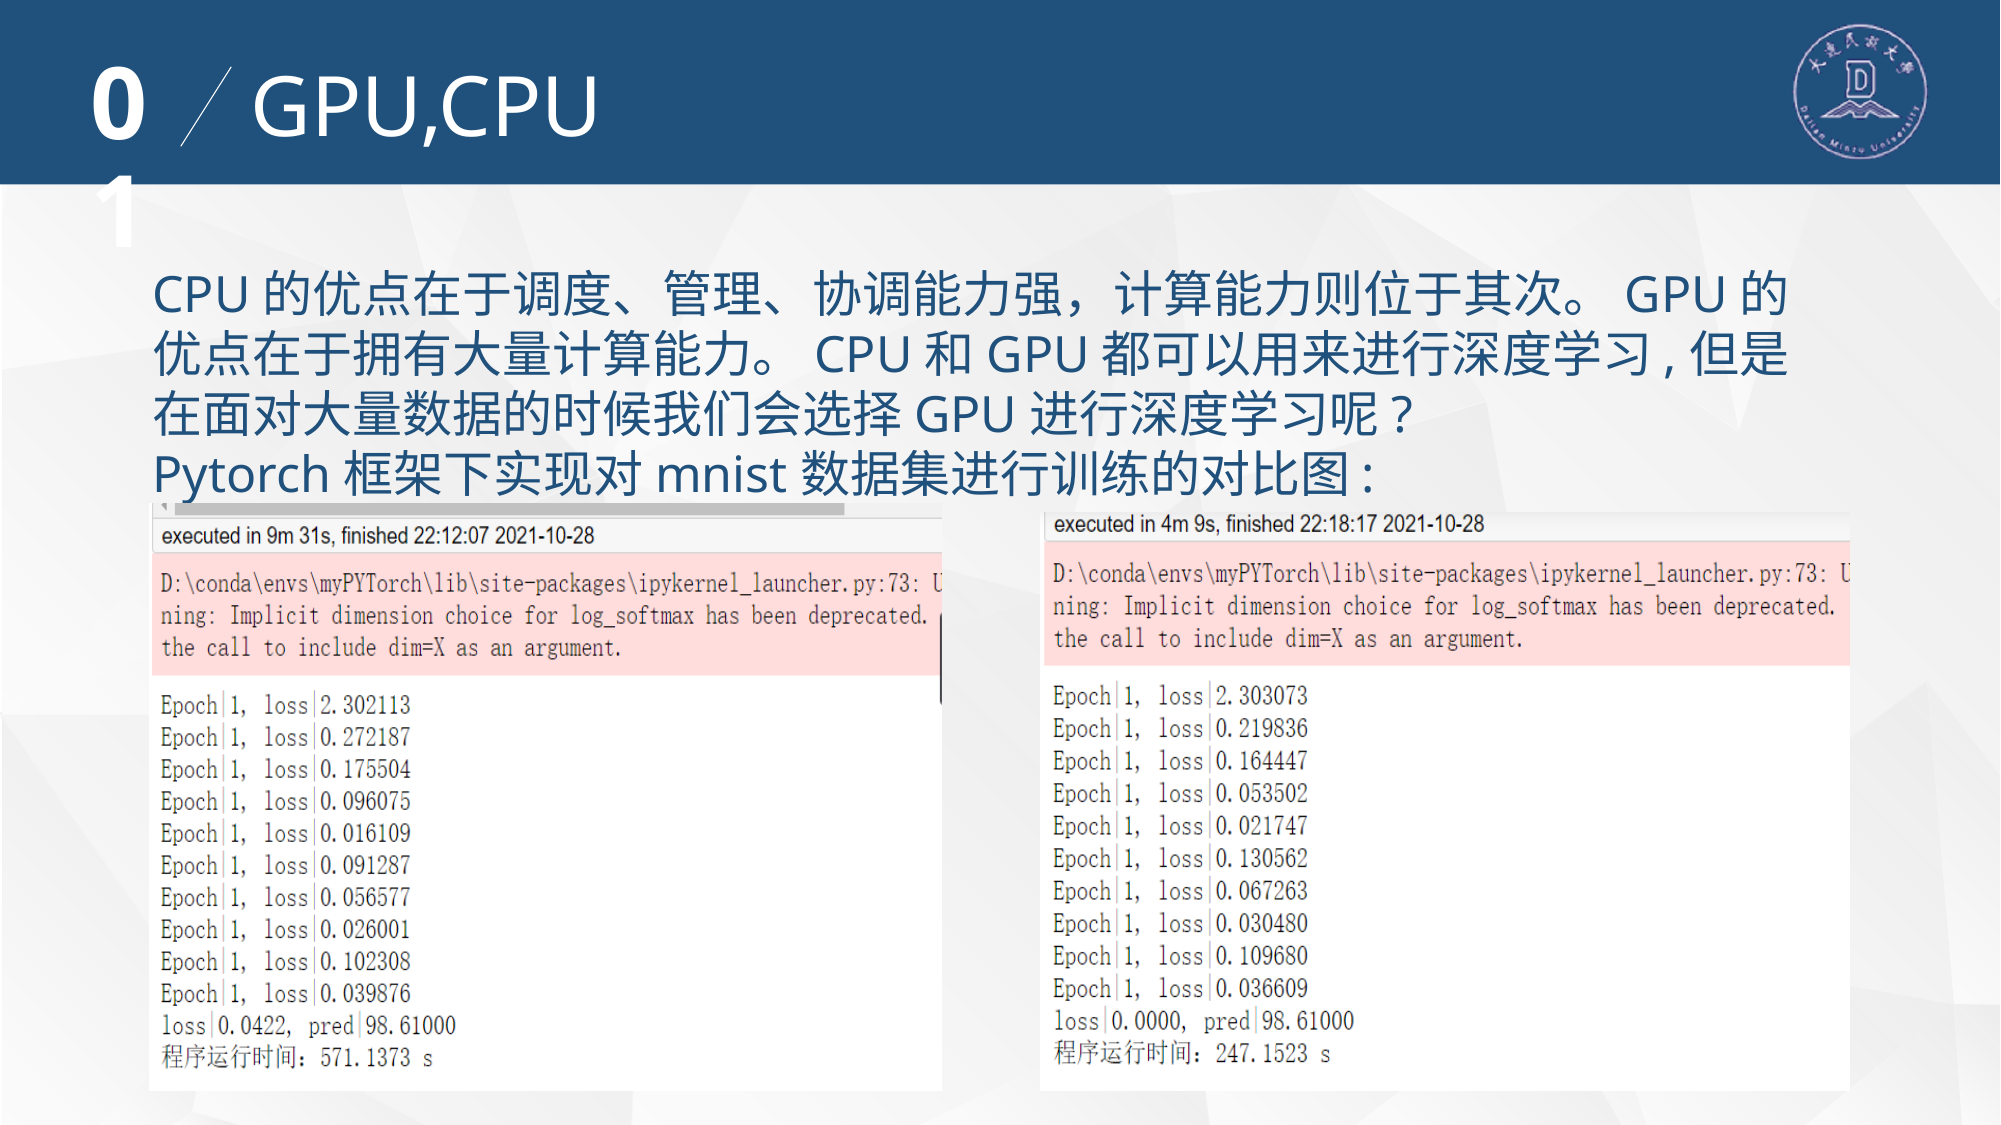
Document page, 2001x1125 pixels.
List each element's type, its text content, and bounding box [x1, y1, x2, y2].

list GPU,CPU [235, 57, 989, 139]
text_box CPU的优点在于调度、管理、协调能力强，计算能力则位于其次。GPU的优点在于拥有大量计算能力。CPU和GPU都可以用来进行深度学习,但是在面对大量数据的时候我们会选择GPU进行深度学习呢? Pytorch框架下实现对mnist数据集进行训练的对比图: [137, 255, 1850, 1125]
list 01 [75, 45, 218, 212]
picture [149, 503, 942, 1091]
picture [0, 0, 2001, 1125]
picture [1783, 16, 1934, 166]
